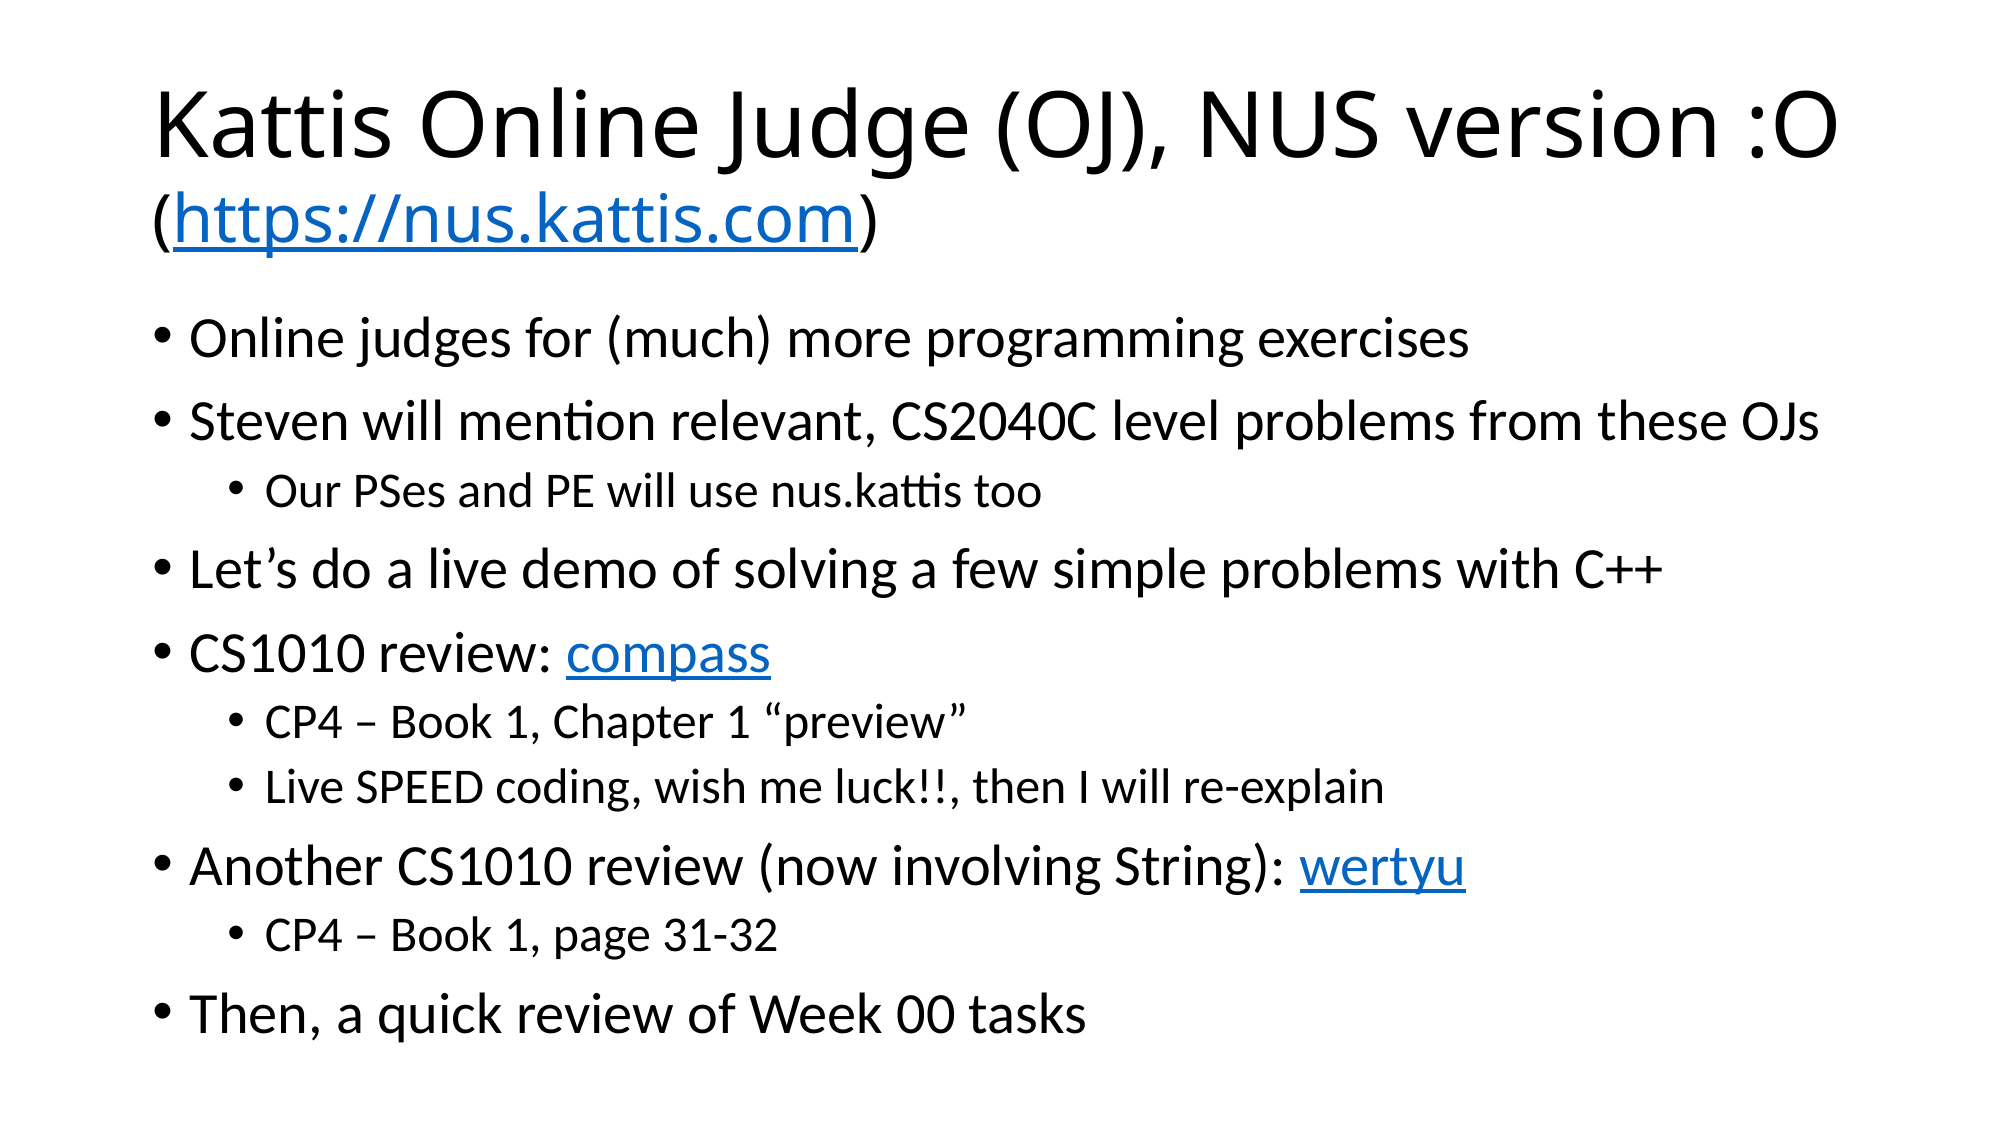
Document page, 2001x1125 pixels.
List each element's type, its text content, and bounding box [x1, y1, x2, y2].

list Online judges for (much) more programming exercises Steven will mention relevant, CS2040C level problems from these OJs Our PSes and PE will use nus.kattis too Let’s do a live demo of solving a few simple problems with C++ CS1010 review: compass CP4 – Book 1, Chapter 1 “preview” Live SPEED coding, wish me luck!!, then I will re-explain Another CS1010 review (now involving String): wertyu CP4 – Book 1, page 31-32 Then, a quick review of Week 00 tasks [137, 299, 1905, 1125]
title Kattis Online Judge (OJ), NUS version :O (https://nus.kattis.com) [137, 59, 1863, 278]
